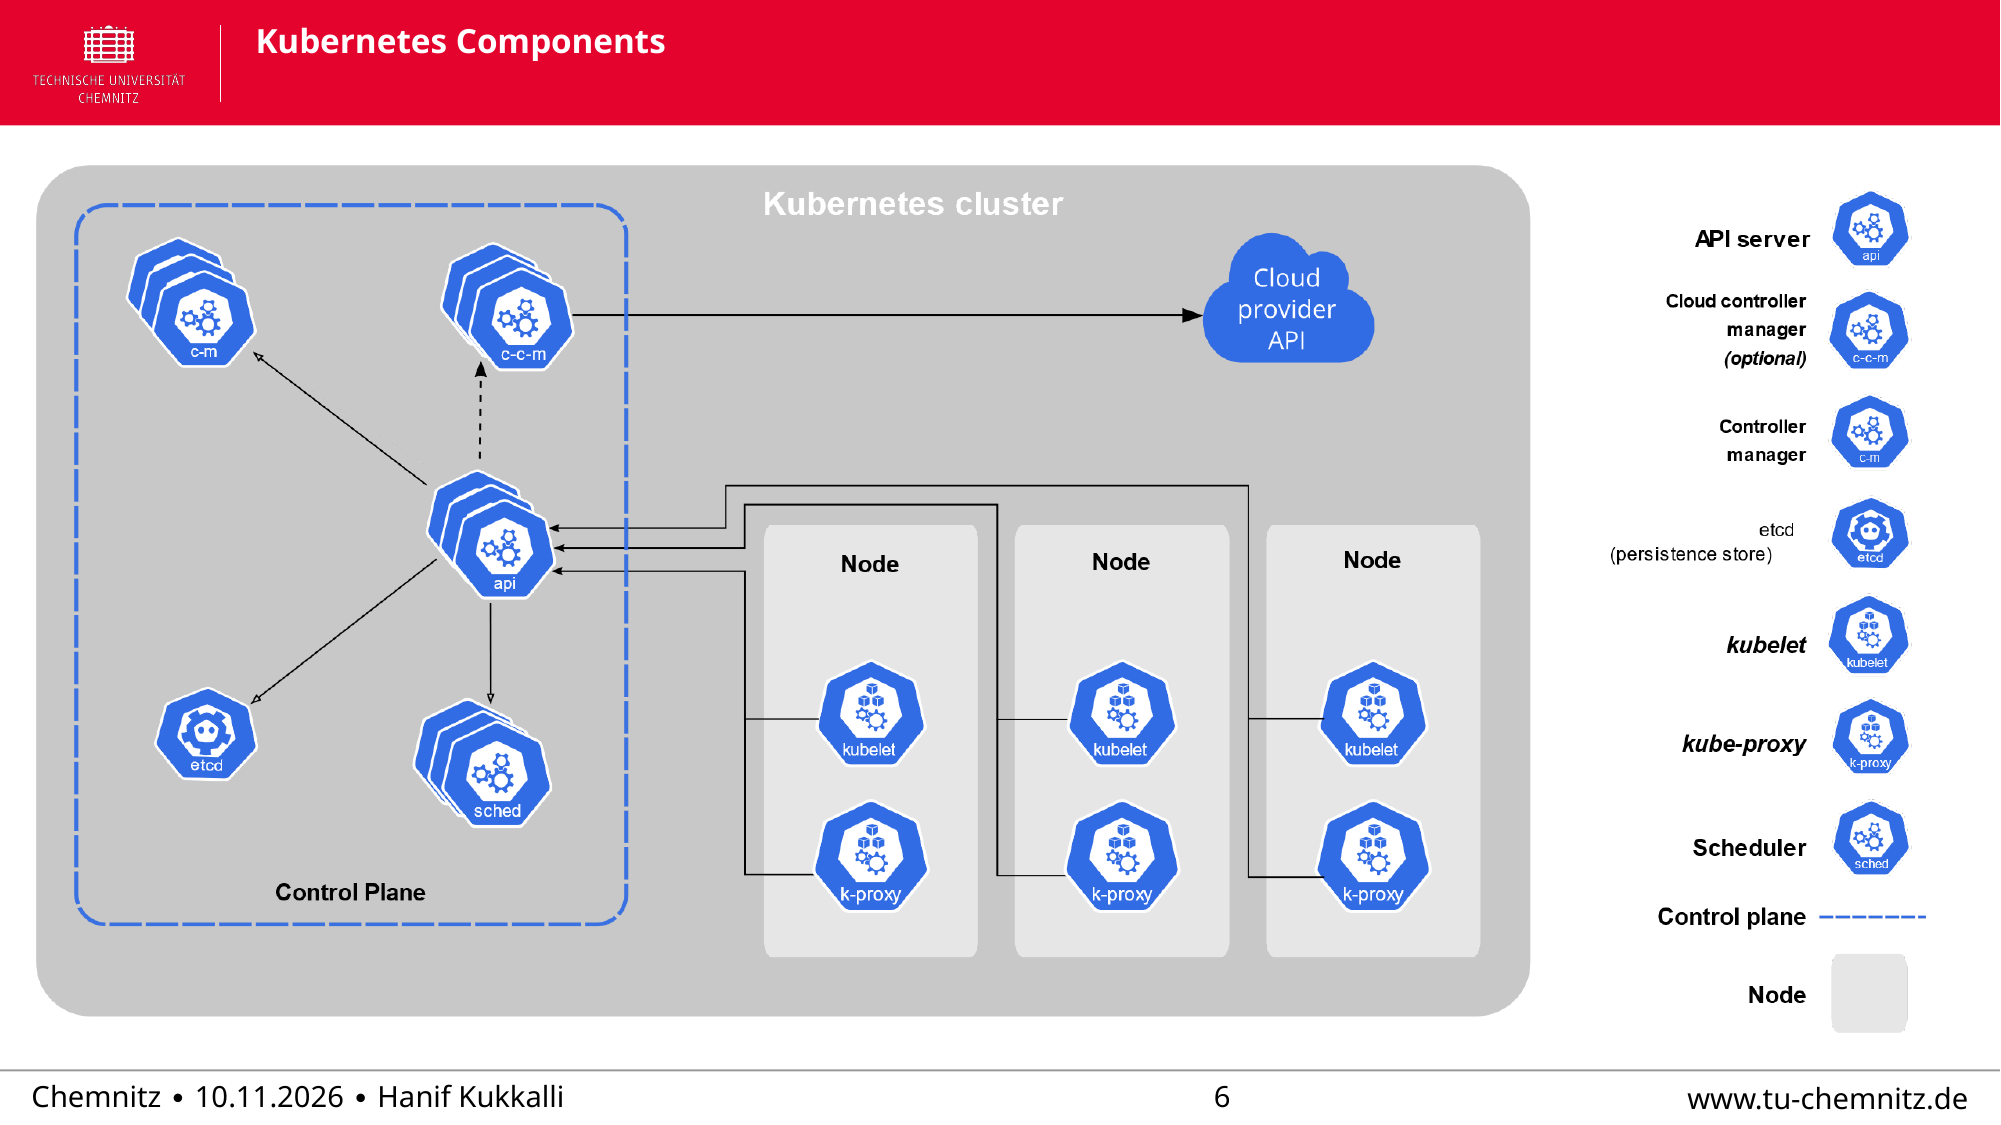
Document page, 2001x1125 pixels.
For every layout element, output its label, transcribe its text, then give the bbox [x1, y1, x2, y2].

picture [12, 141, 1969, 1056]
title Kubernetes Components [255, 24, 1969, 102]
picture [0, 0, 218, 136]
